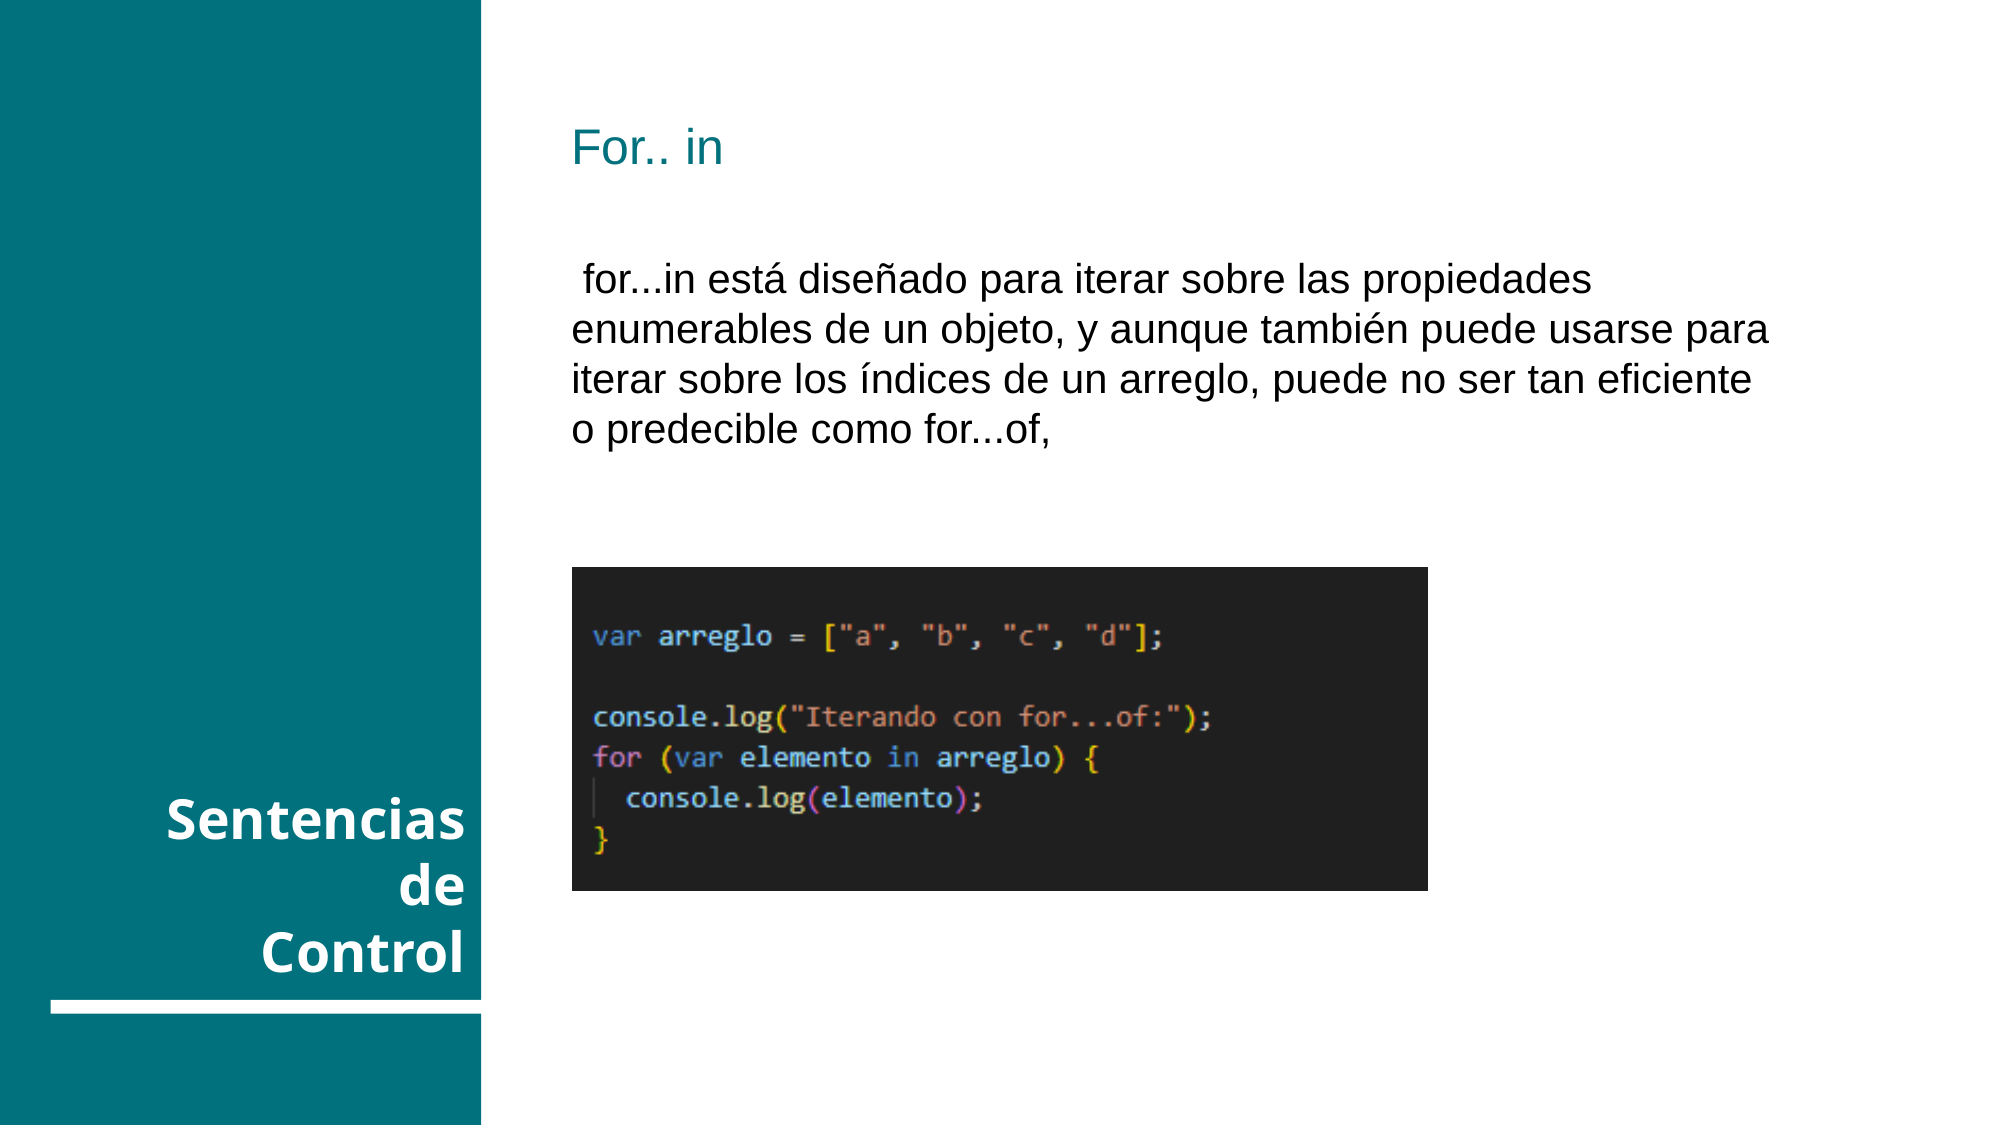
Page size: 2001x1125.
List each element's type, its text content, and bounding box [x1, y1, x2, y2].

text_box for...in está diseñado para iterar sobre las propiedades enumerables de un objeto, y aunque también puede usarse para iterar sobre los índices de un arreglo, puede no ser tan eficiente o predecible como for...of, [556, 244, 1786, 460]
text_box For.. in [556, 107, 1930, 182]
picture [572, 567, 1428, 891]
title Sentencias de Control [102, 762, 482, 999]
